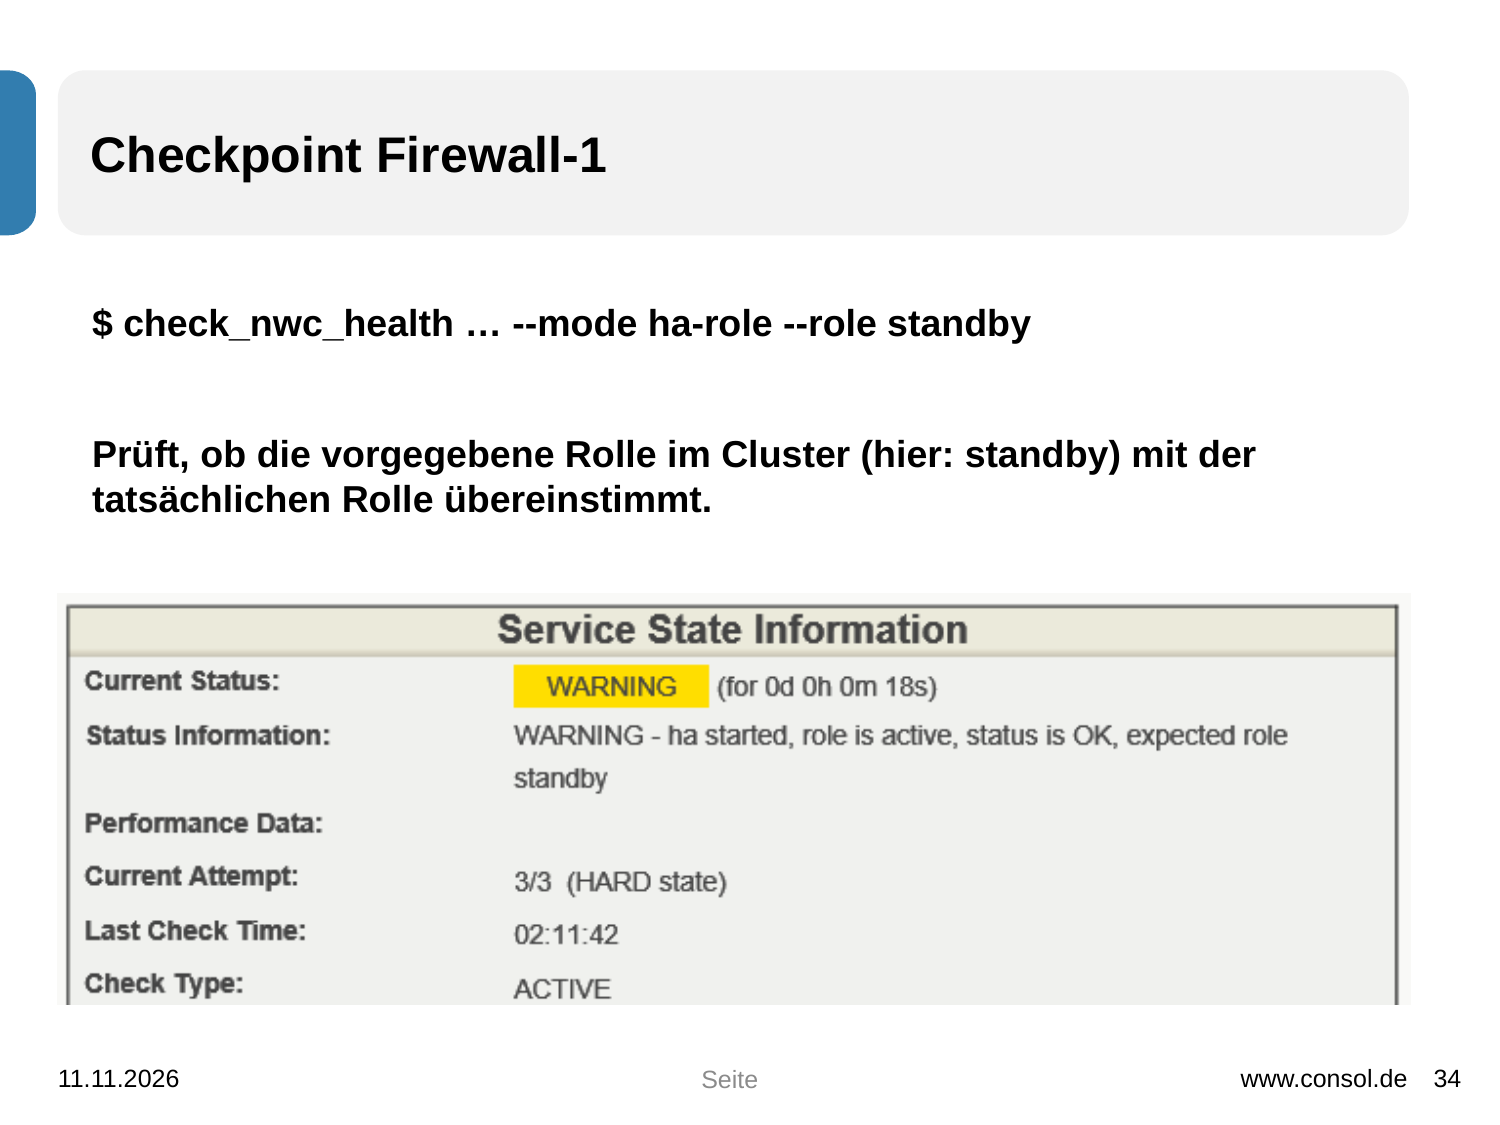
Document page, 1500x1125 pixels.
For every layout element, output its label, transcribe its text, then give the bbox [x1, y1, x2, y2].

title Checkpoint Firewall-1 [90, 72, 1408, 233]
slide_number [57, 1052, 266, 1103]
footer www.consol.de [932, 1052, 1408, 1103]
slide_number 34 [1433, 1052, 1500, 1103]
picture [57, 592, 1411, 1006]
list $ check_nwc_health … --mode ha-role --role standby Prüft, ob die vorgegebene Rolle im Cluster (hier: standby) mit der tatsächlichen Rolle übereinstimmt. [92, 299, 1411, 592]
